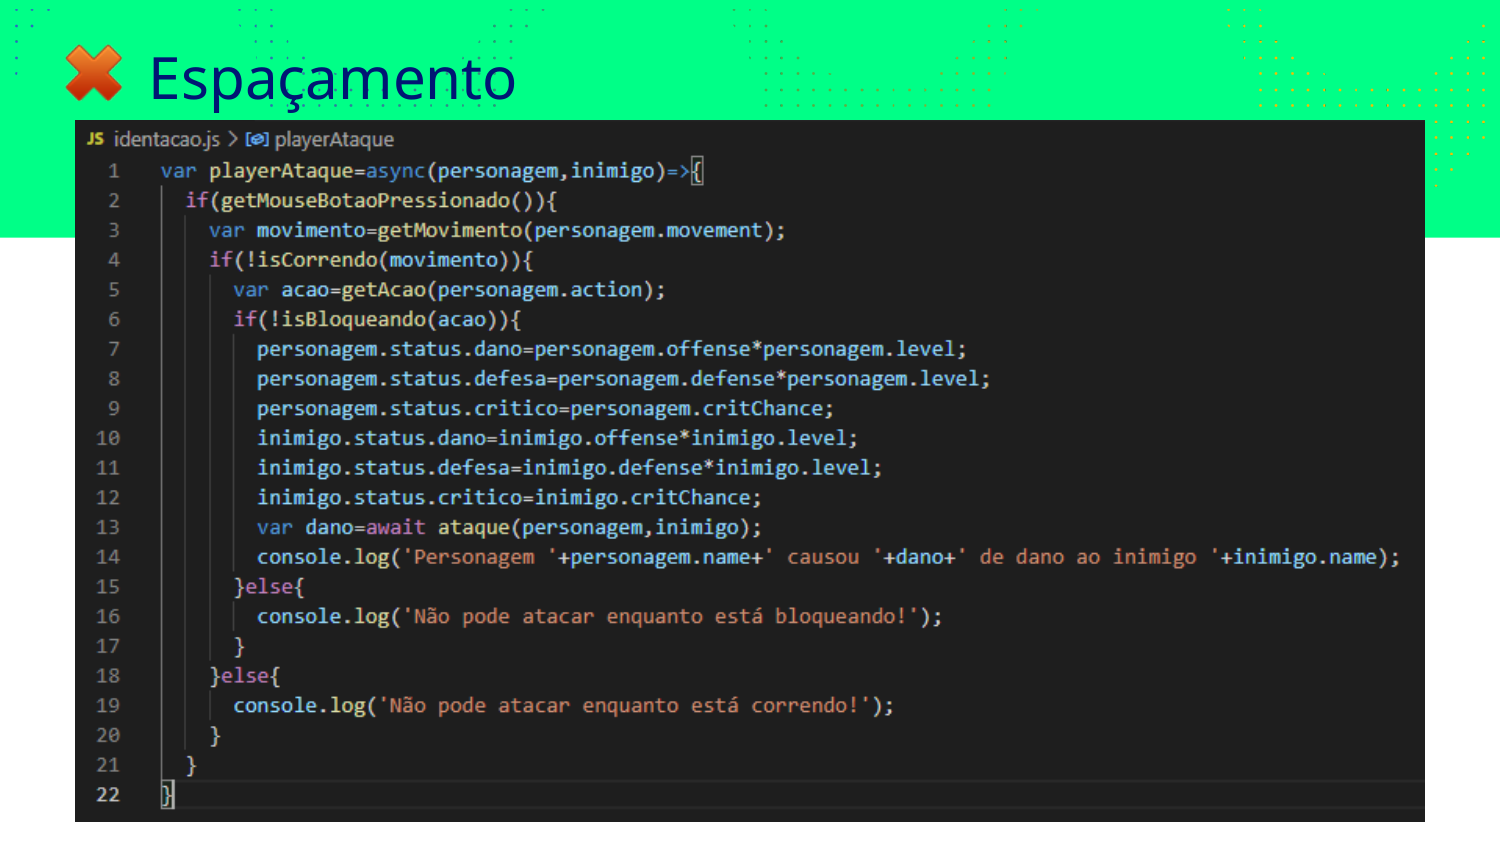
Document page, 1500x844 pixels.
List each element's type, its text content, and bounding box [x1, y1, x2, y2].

title Espaçamento [59, 26, 1441, 121]
picture [0, 0, 1500, 823]
